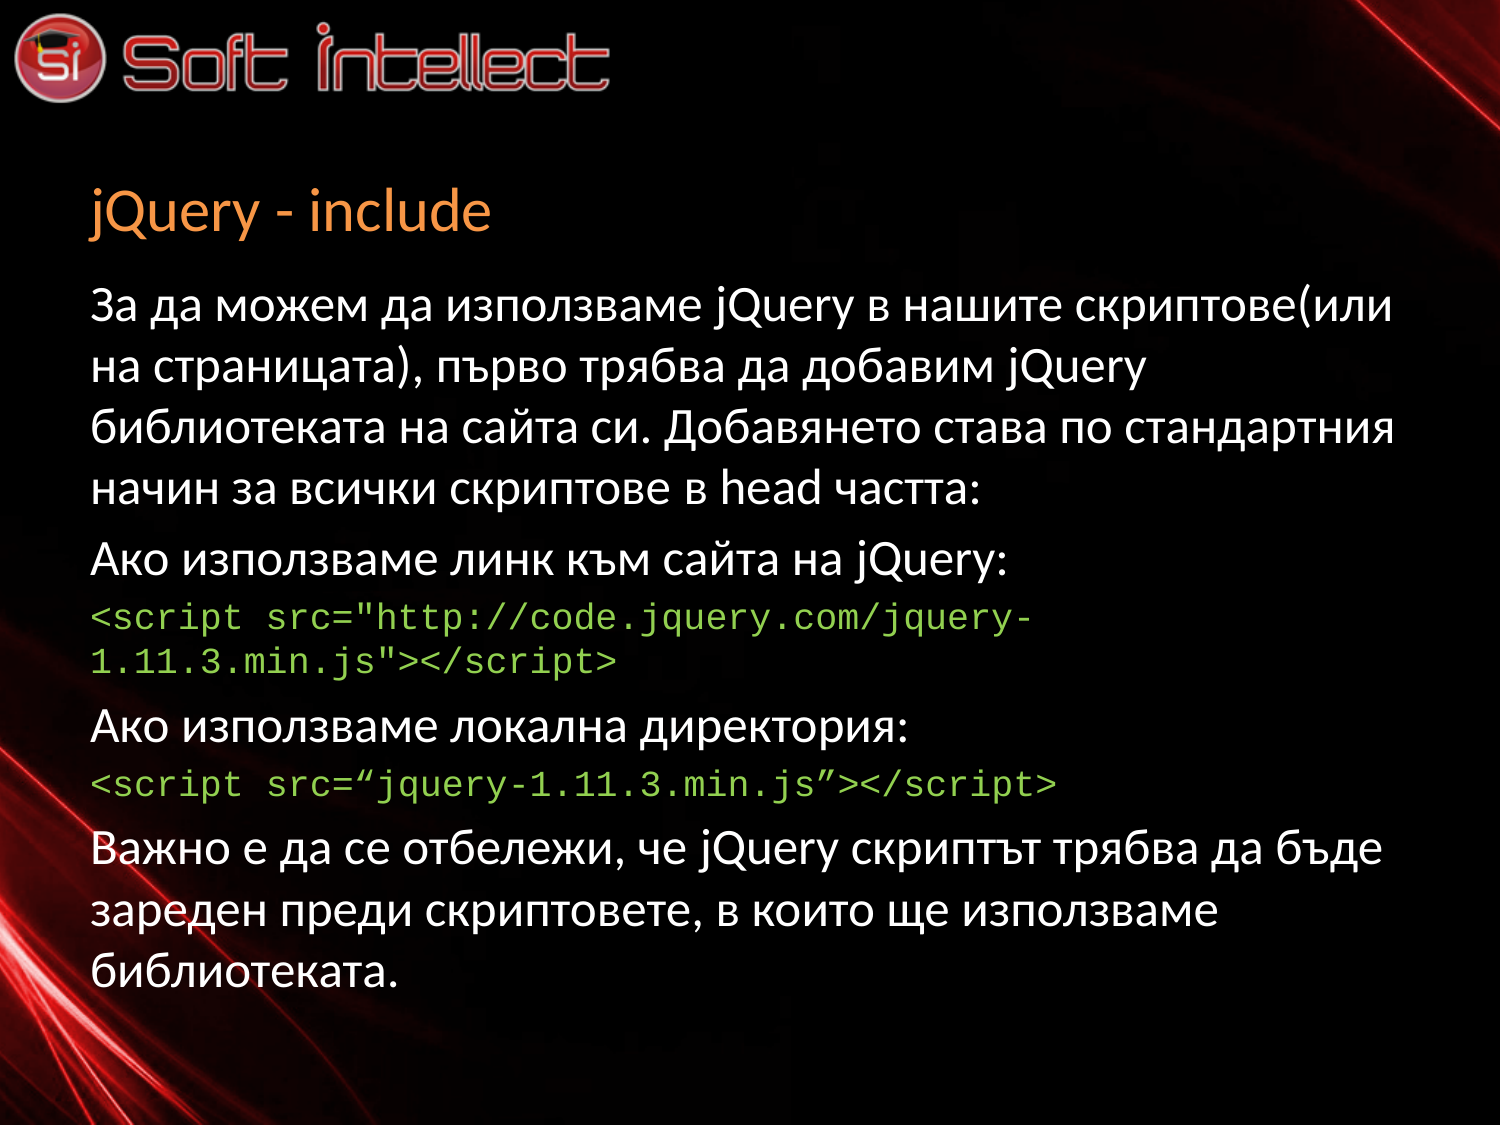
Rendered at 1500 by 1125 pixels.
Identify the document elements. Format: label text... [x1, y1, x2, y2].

picture [0, 0, 1500, 1125]
list За да можем да използваме jQuery в нашите скриптове(или на страницата), първо трябва да добавим jQuery библиотеката на сайта си. Добавянето става по стандартния начин за всички скриптове в head частта: Ако използваме линк към сайта на jQuery: <script src="http://code.jquery.com/jquery-1.11.3.min.js"></script> Ако използваме локална директория: <script src=“jquery-1.11.3.min.js”></script> Важно е да се отбележи, че jQuery скриптът трябва да бъде зареден преди скриптовете, в които ще използваме библиотеката. [75, 262, 1425, 1005]
title jQuery - include [75, 112, 1488, 300]
